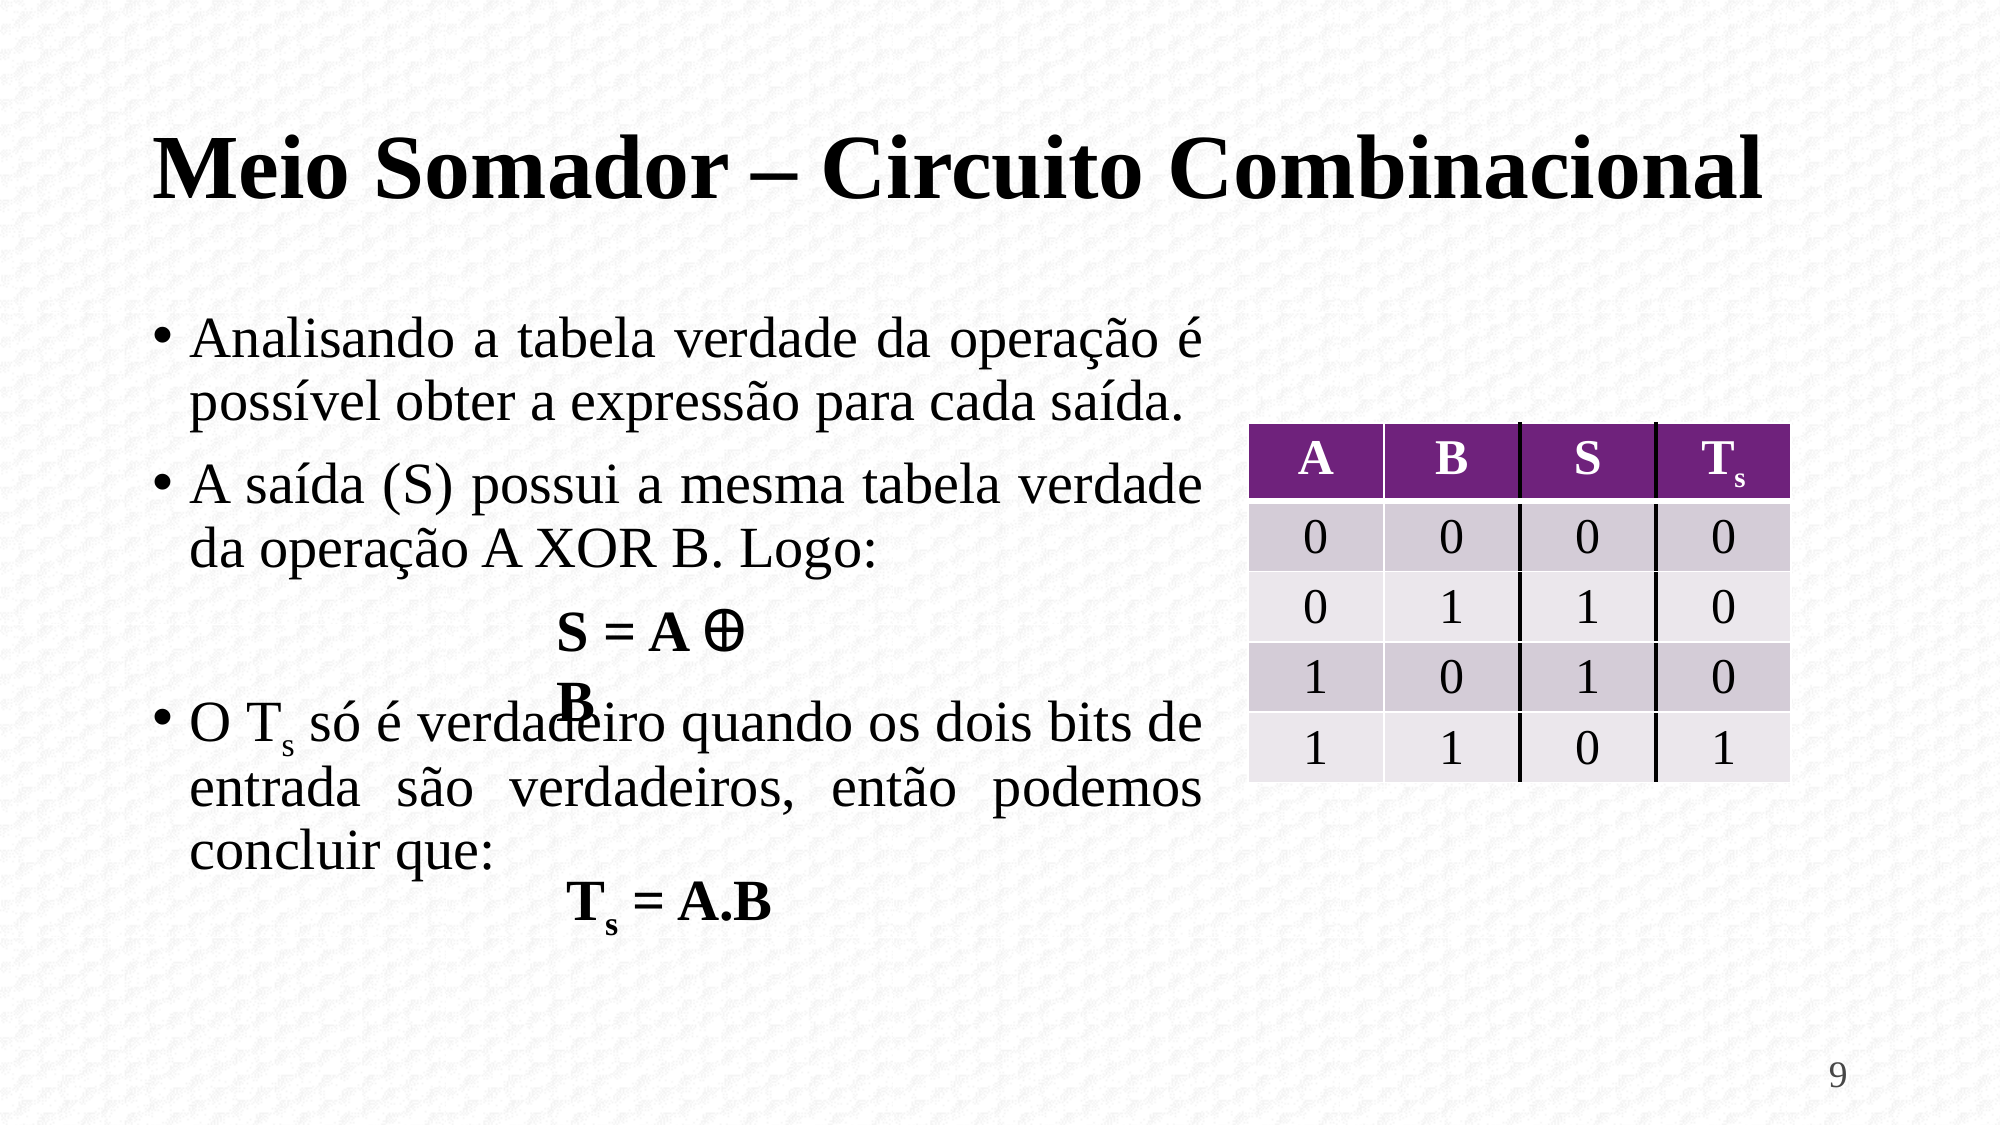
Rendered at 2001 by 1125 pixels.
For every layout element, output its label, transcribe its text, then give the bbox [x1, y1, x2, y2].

table_cell 1 [1522, 643, 1654, 711]
table_header Ts [1658, 424, 1790, 498]
table_cell 0 [1385, 504, 1518, 571]
table_cell 1 [1658, 713, 1790, 782]
text_box S = A Ꚛ B [542, 586, 814, 741]
title Meio Somador – Circuito Combinacional [137, 59, 1863, 278]
table_cell 0 [1658, 643, 1790, 711]
table_cell 1 [1249, 643, 1383, 711]
text_box Ts = A.B [551, 855, 789, 950]
list Analisando a tabela verdade da operação é possível obter a expressão para cada saída. A saída (S) possui a mesma tabela verdade da operação A XOR B. Logo: O Ts só é verdadeiro quando os dois bits de entrada são verdadeiros, então podemos concluir que: [137, 299, 1219, 1014]
table_cell 0 [1522, 504, 1654, 571]
table_cell 0 [1385, 643, 1518, 711]
slide_number 9 [1412, 1042, 1863, 1103]
table_cell 0 [1658, 572, 1790, 641]
table_cell 1 [1249, 713, 1383, 782]
table_cell 0 [1249, 504, 1383, 571]
table_cell 0 [1658, 504, 1790, 571]
list No sistema numérico binário há apenas quatro combinações possíveis na adição, são elas: 0 + 0 = 0 0 + 1 = 1 1 + 0 = 1 1 + 1 = 10 Na adição 12 + 12 o resultado é zero e “vai um” para a casa logo à esquerda. Esse “um” é chamado de transporte (carry). [0, 0, 2000, 1125]
table_header S [1522, 424, 1654, 498]
table_cell 1 [1385, 713, 1518, 782]
table_header A [1249, 424, 1383, 498]
table_cell 0 [1249, 572, 1383, 641]
table_cell 0 [1522, 713, 1654, 782]
table_cell 1 [1522, 572, 1654, 641]
table_cell 1 [1385, 572, 1518, 641]
table_header B [1385, 424, 1518, 498]
